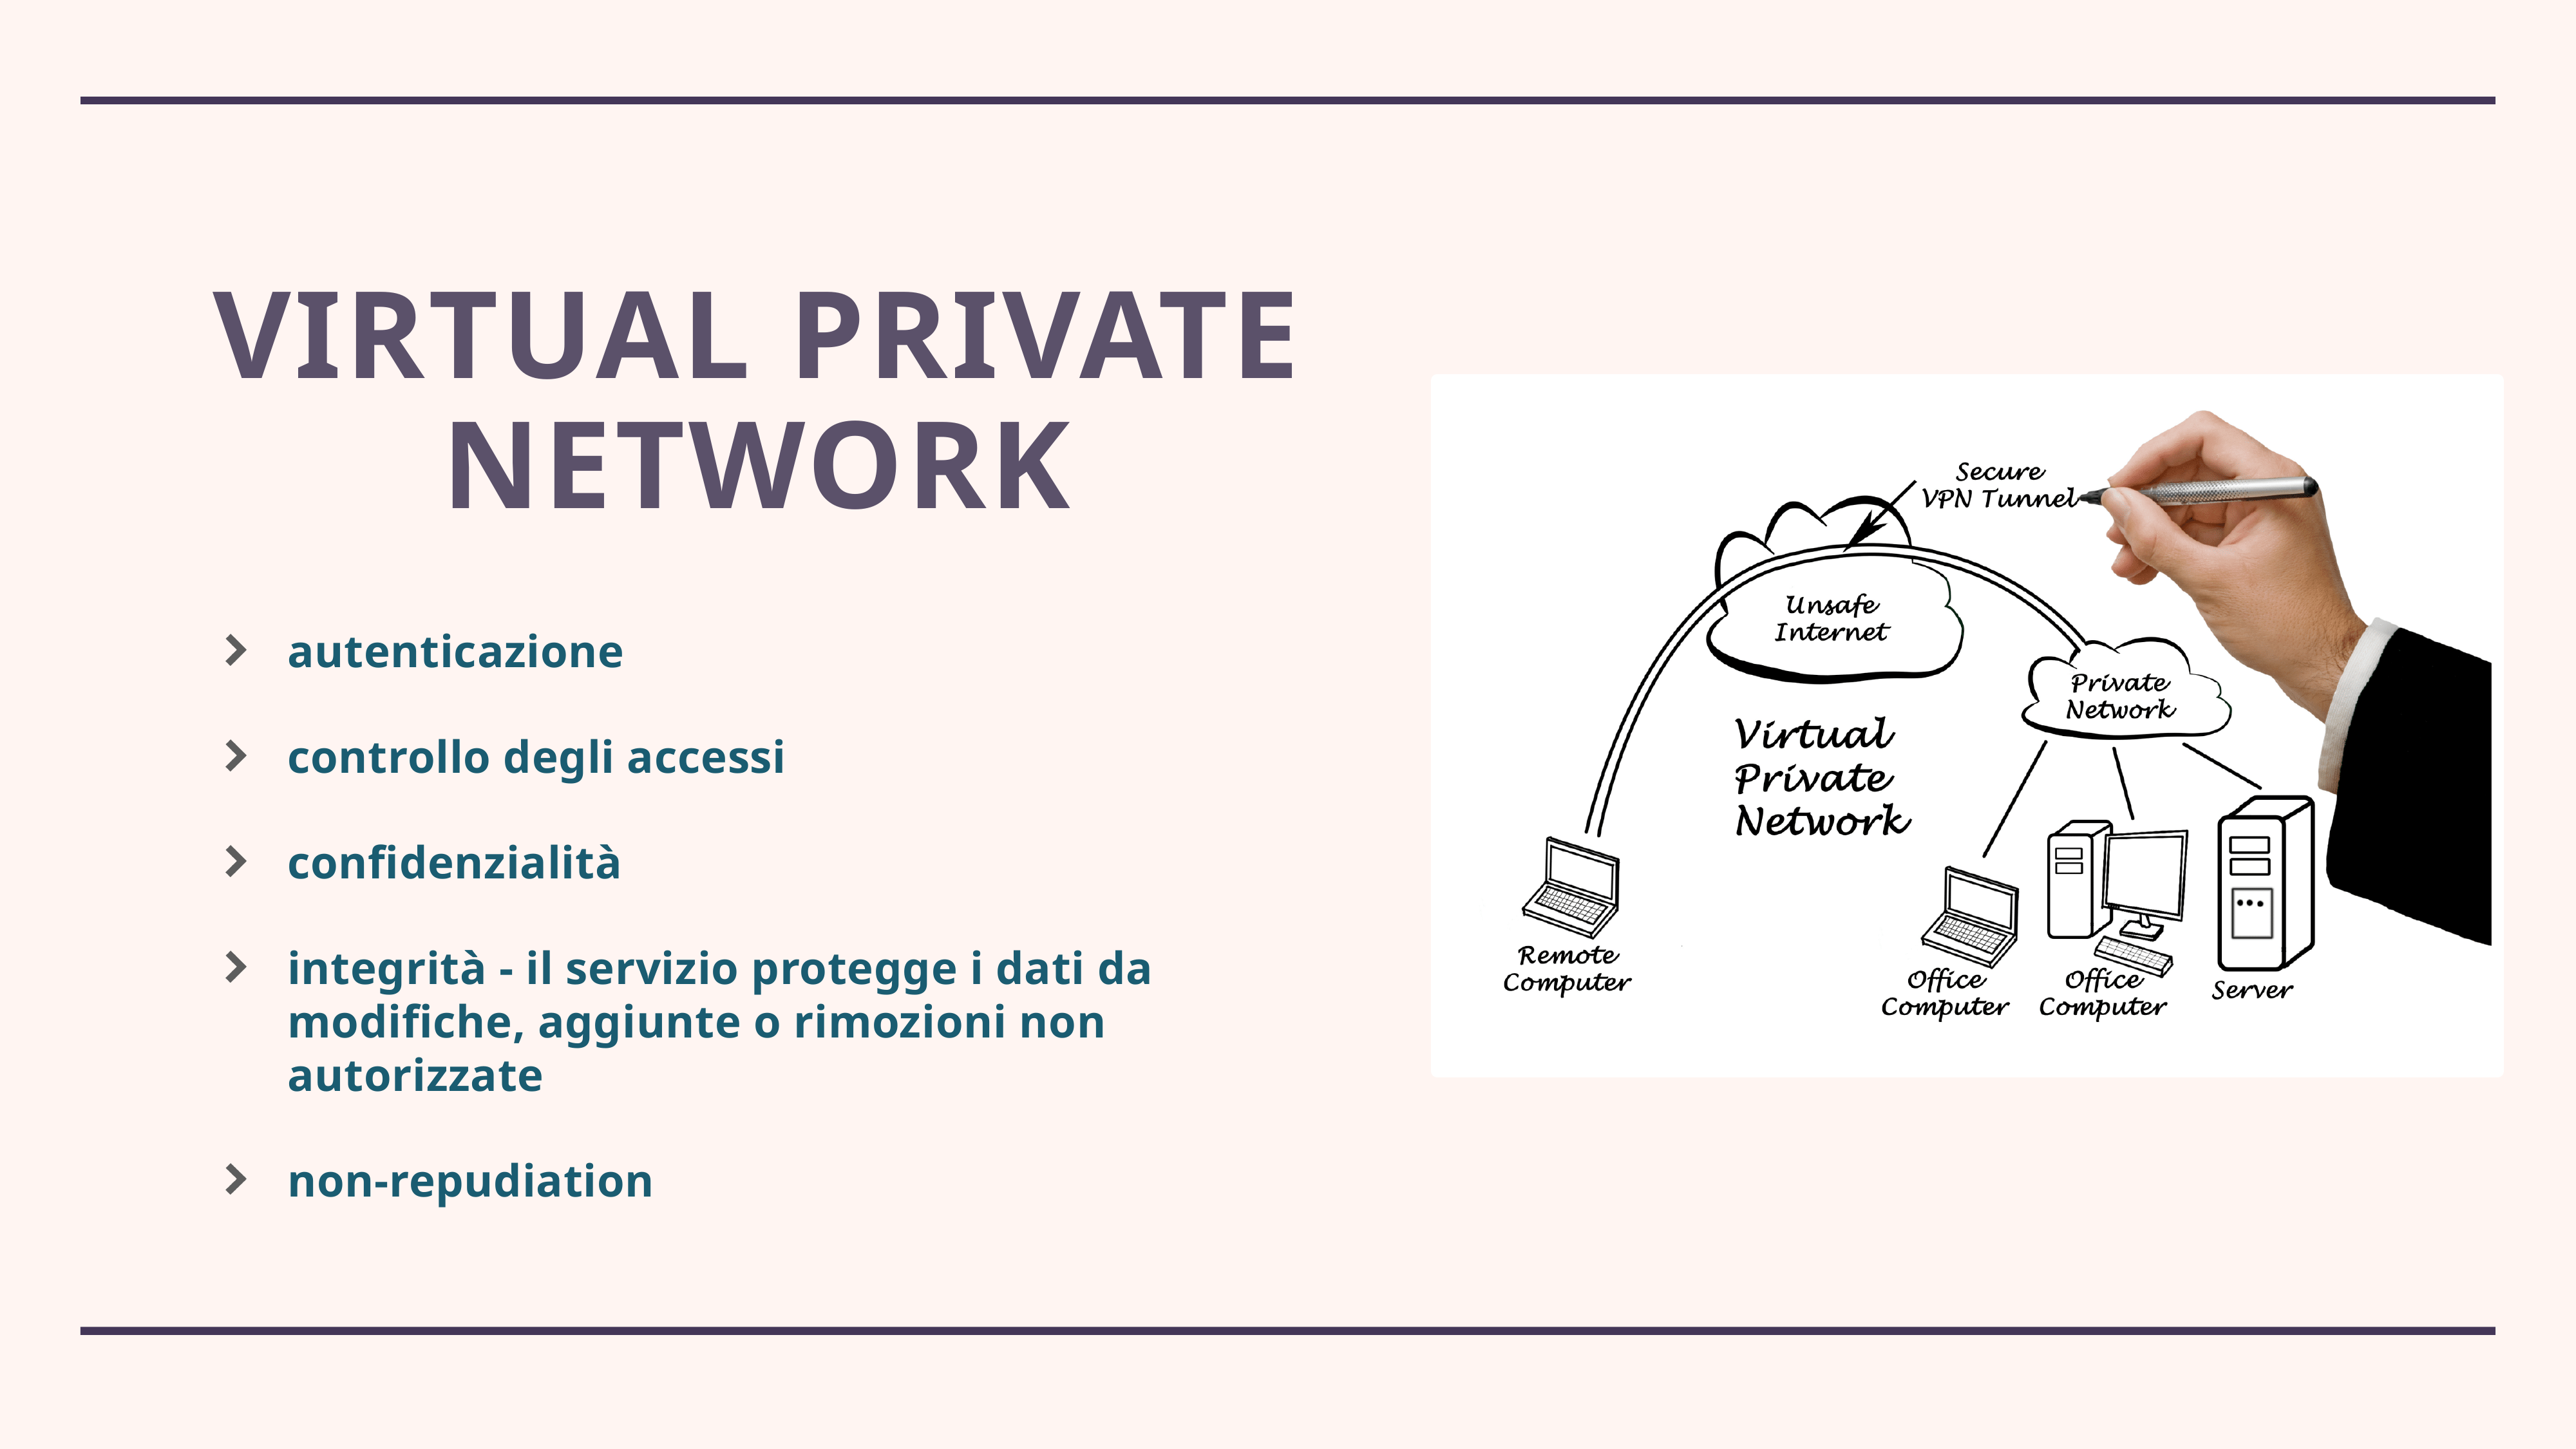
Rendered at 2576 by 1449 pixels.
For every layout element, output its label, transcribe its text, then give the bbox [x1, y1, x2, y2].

list autenticazione controllo degli accessi confidenzialità integrità - il servizio protegge i dati da modifiche, aggiunte o rimozioni non autorizzate non-repudiation [220, 617, 1380, 1196]
picture [225, 845, 247, 877]
picture [225, 634, 247, 666]
picture [225, 951, 247, 983]
title Virtual Private Network [133, 108, 1380, 540]
picture [225, 1163, 247, 1195]
picture [225, 739, 247, 772]
picture [1443, 386, 2492, 1066]
